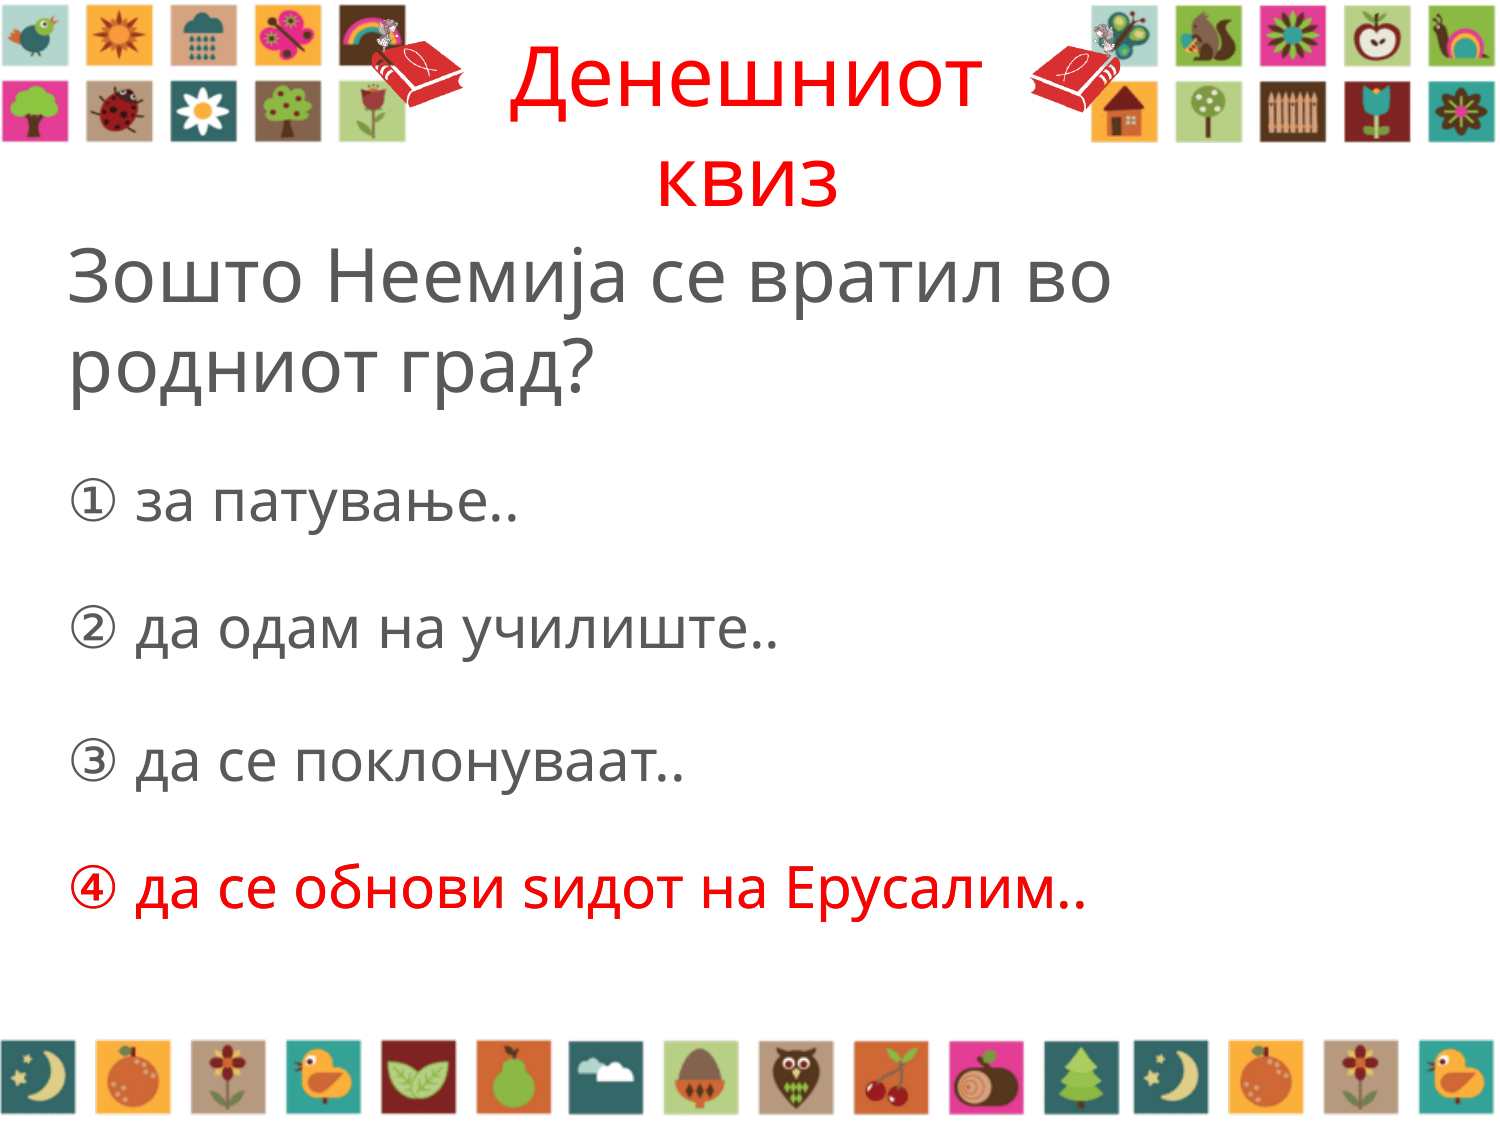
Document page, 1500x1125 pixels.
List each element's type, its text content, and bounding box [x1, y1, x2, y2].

text_box Денешниот квиз [414, 16, 1080, 219]
text_box ③ да се поклонуваат.. [53, 716, 1483, 801]
picture [0, 3, 496, 150]
text_box ② да одам на училиште.. [53, 582, 1436, 668]
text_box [0, 1028, 1500, 1118]
text_box ④ да се обнови ѕидот на Ерусалим.. [53, 842, 1483, 928]
text_box Зошто Неемија се вратил во родниот град? [53, 219, 1436, 415]
picture [998, 3, 1500, 150]
text_box ① за патување.. [53, 456, 1436, 541]
